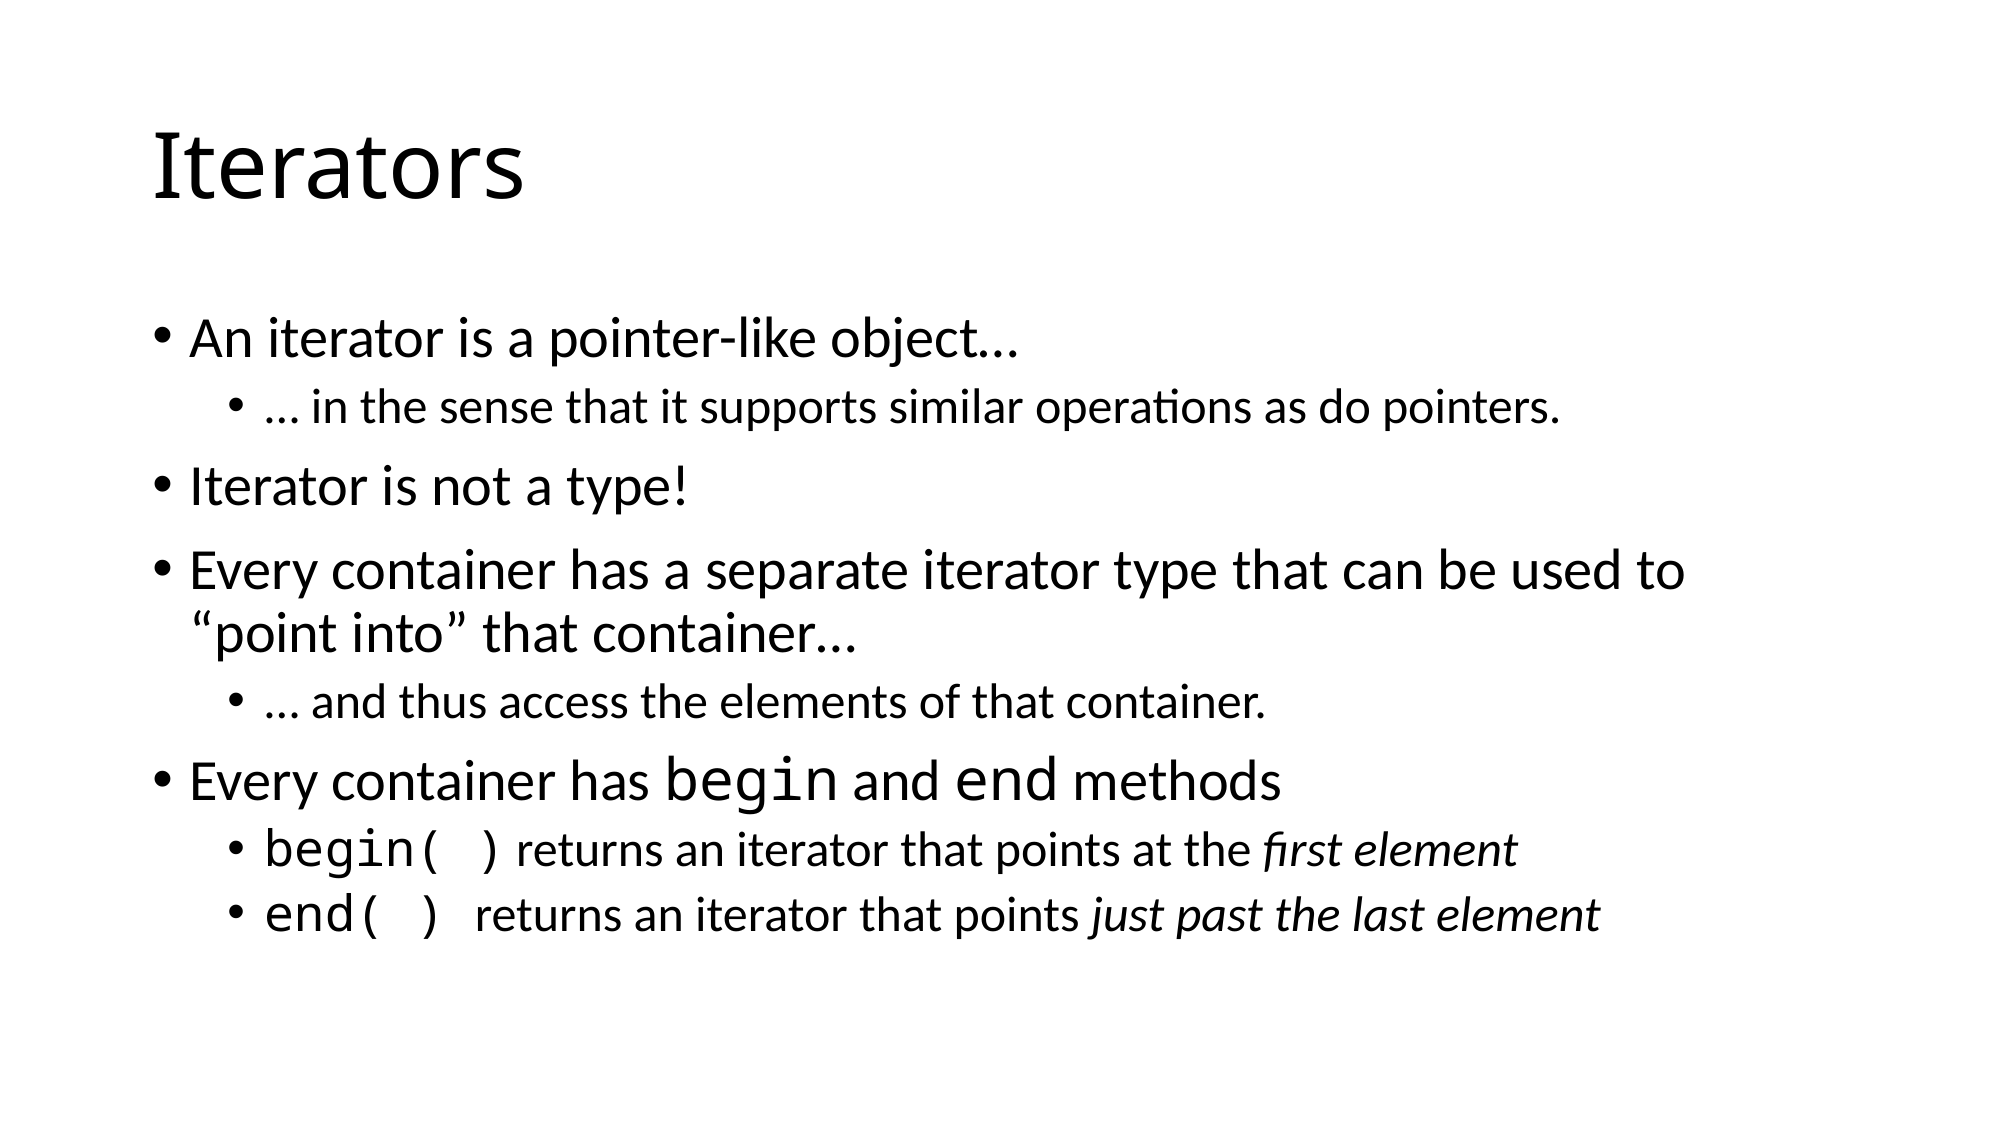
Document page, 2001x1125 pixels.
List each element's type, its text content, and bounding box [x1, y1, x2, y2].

title Iterators [137, 59, 1863, 278]
list An iterator is a pointer-like object… … in the sense that it supports similar operations as do pointers. Iterator is not a type! Every container has a separate iterator type that can be used to “point into” that container… … and thus access the elements of that container. Every container has begin and end methods begin( ) returns an iterator that points at the first element end( ) returns an iterator that points just past the last element [137, 299, 1863, 1014]
